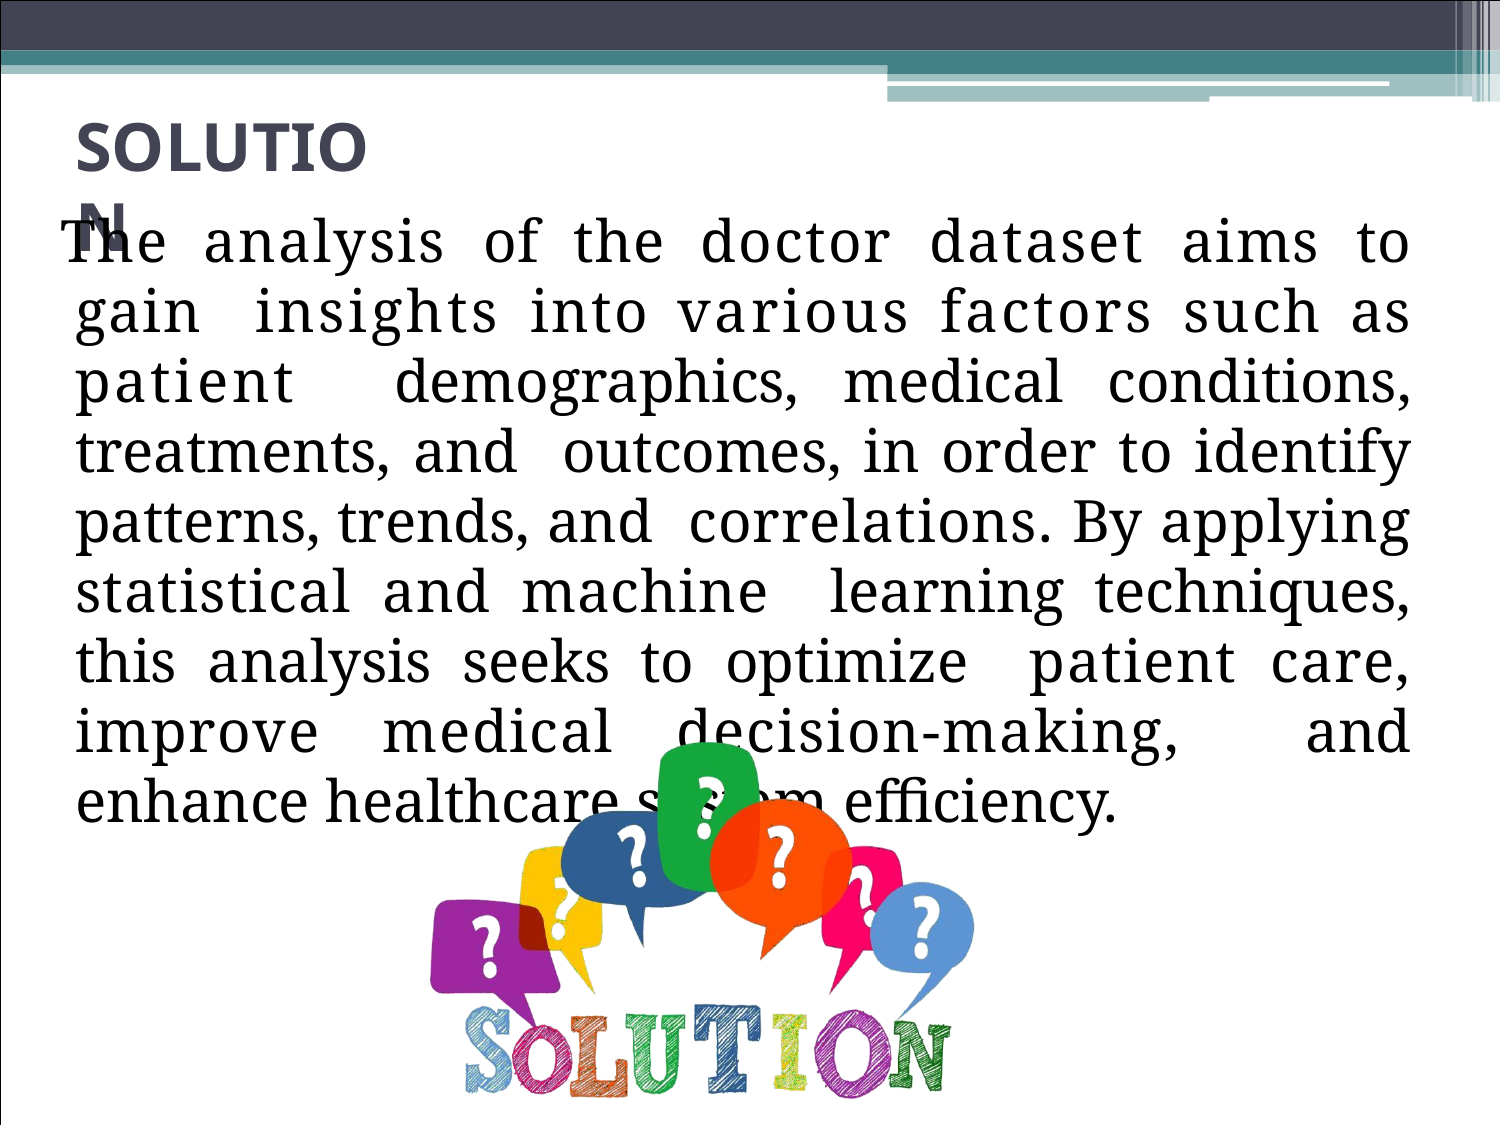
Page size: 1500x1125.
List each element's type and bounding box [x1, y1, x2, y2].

text_box [0, 0, 1500, 1125]
